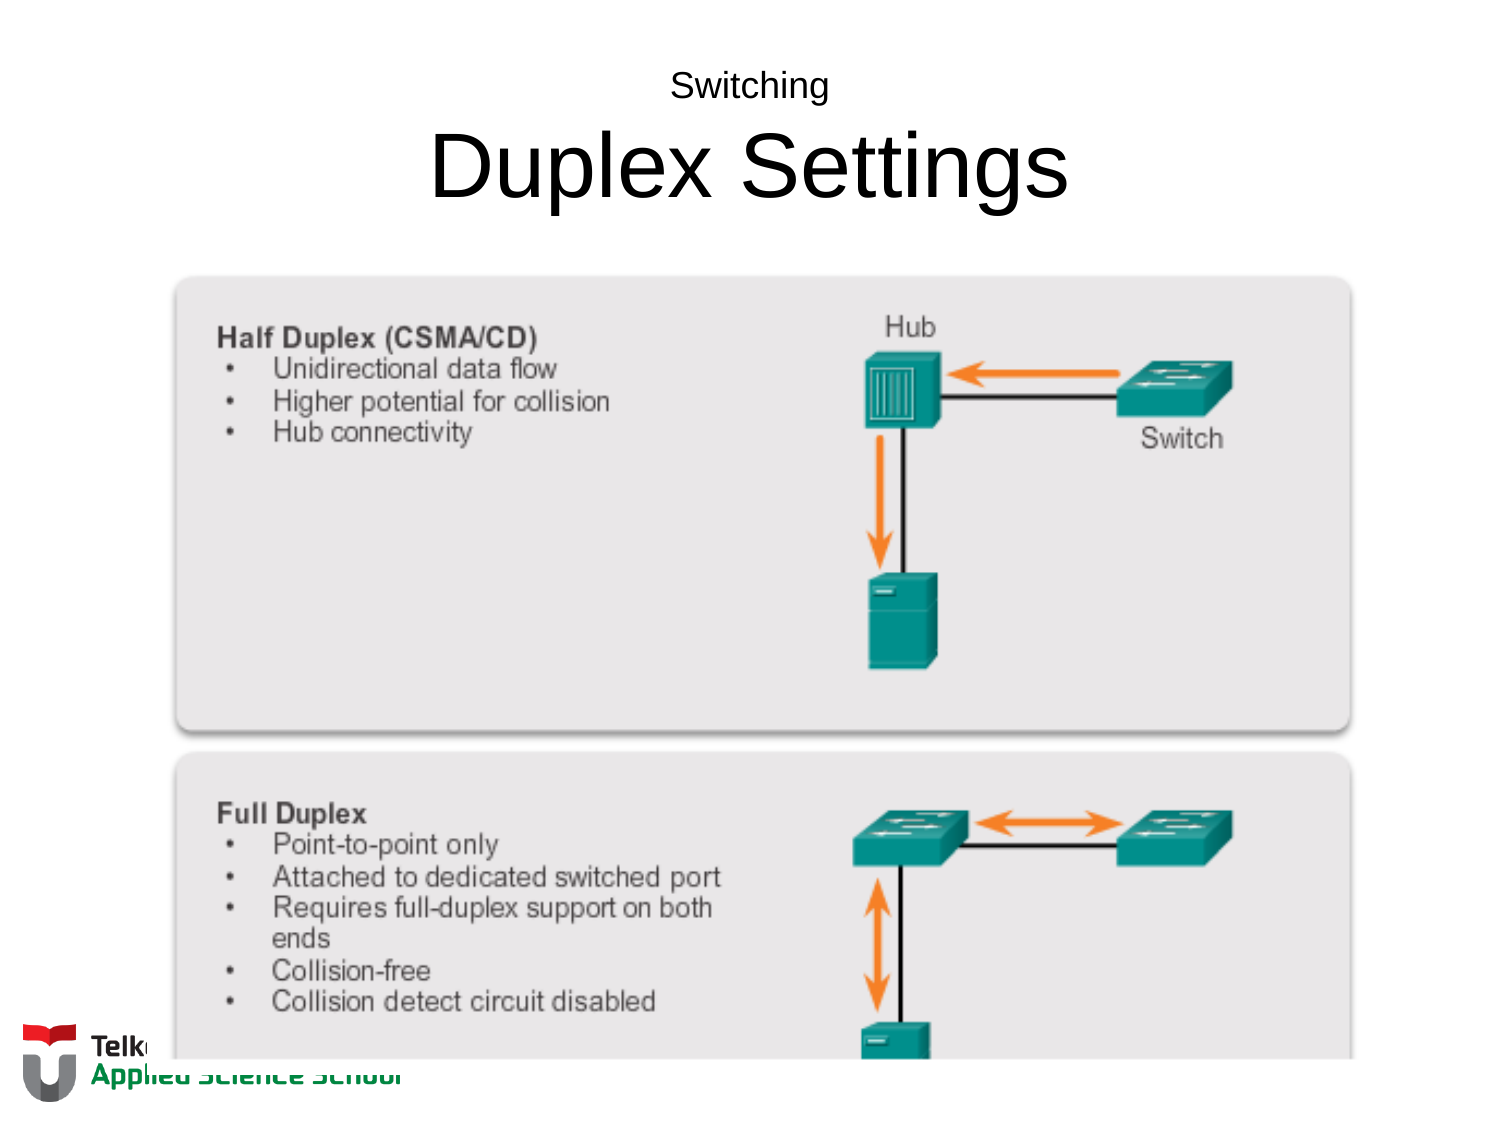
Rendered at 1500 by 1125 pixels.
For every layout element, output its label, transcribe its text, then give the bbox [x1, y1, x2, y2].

picture [23, 259, 1373, 1102]
title Switching Duplex Settings [75, 45, 1425, 233]
